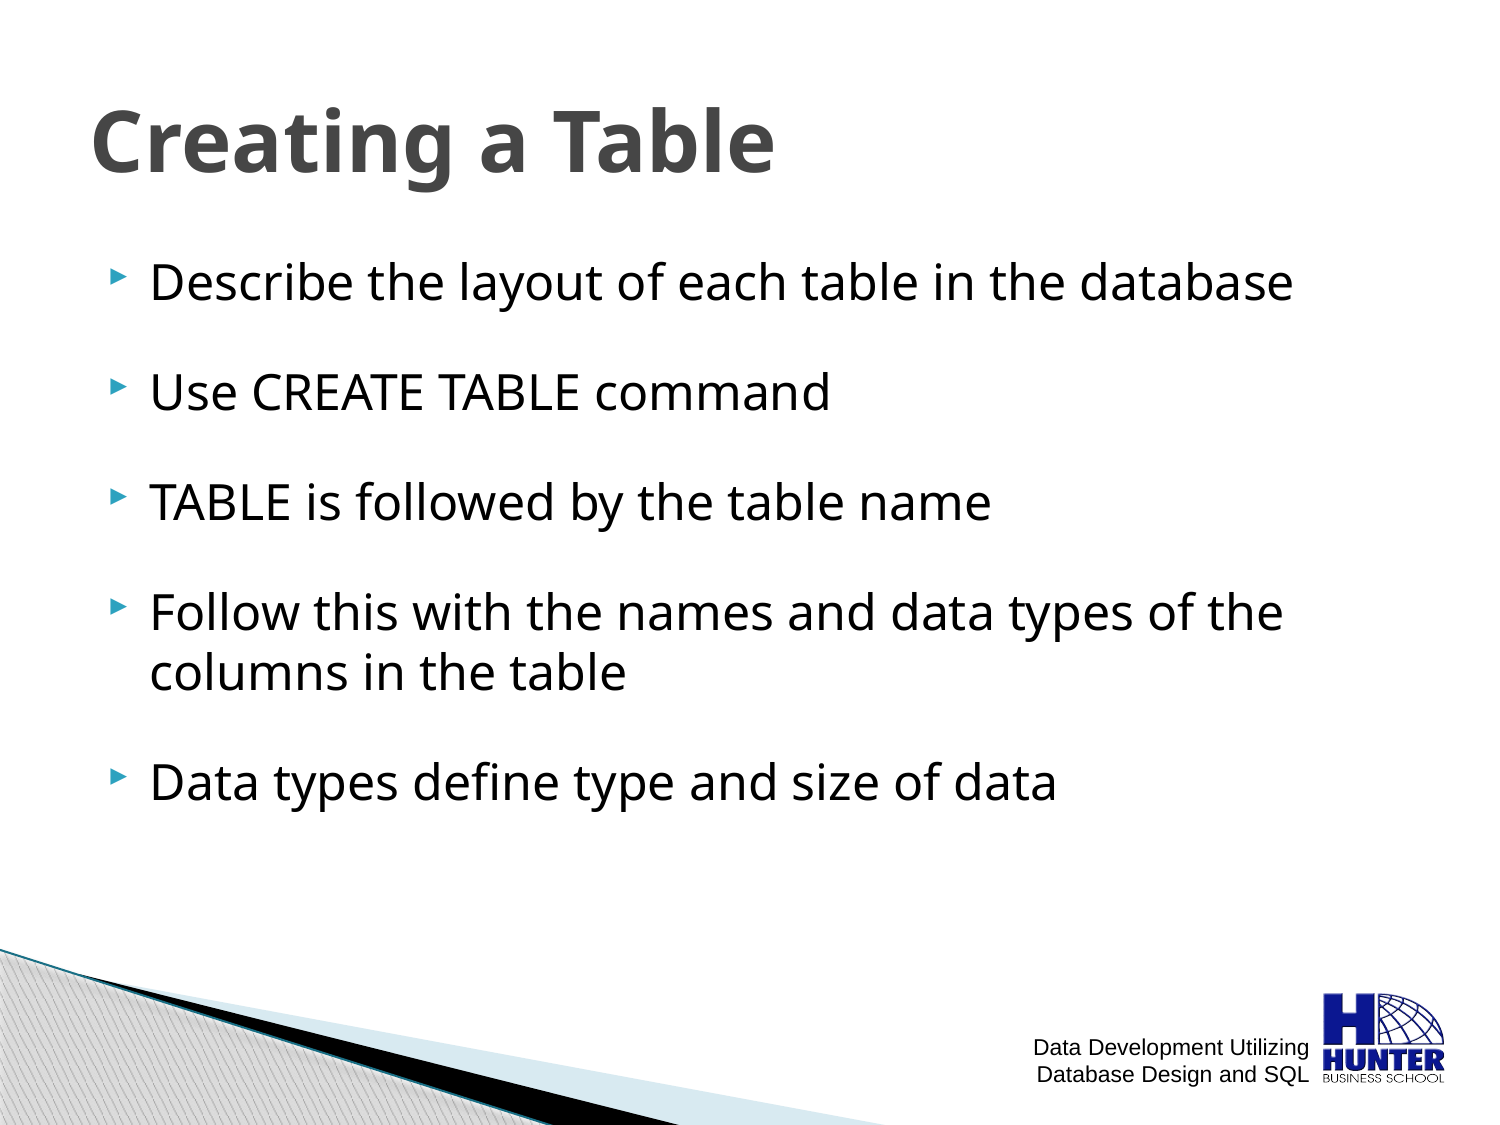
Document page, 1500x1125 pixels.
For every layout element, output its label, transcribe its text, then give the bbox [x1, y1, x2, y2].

list Describe the layout of each table in the database Use CREATE TABLE command TABLE is followed by the table name Follow this with the names and data types of the columns in the table Data types define type and size of data [75, 243, 1425, 986]
title Creating a Table [75, 45, 1425, 233]
picture [1323, 993, 1445, 1084]
